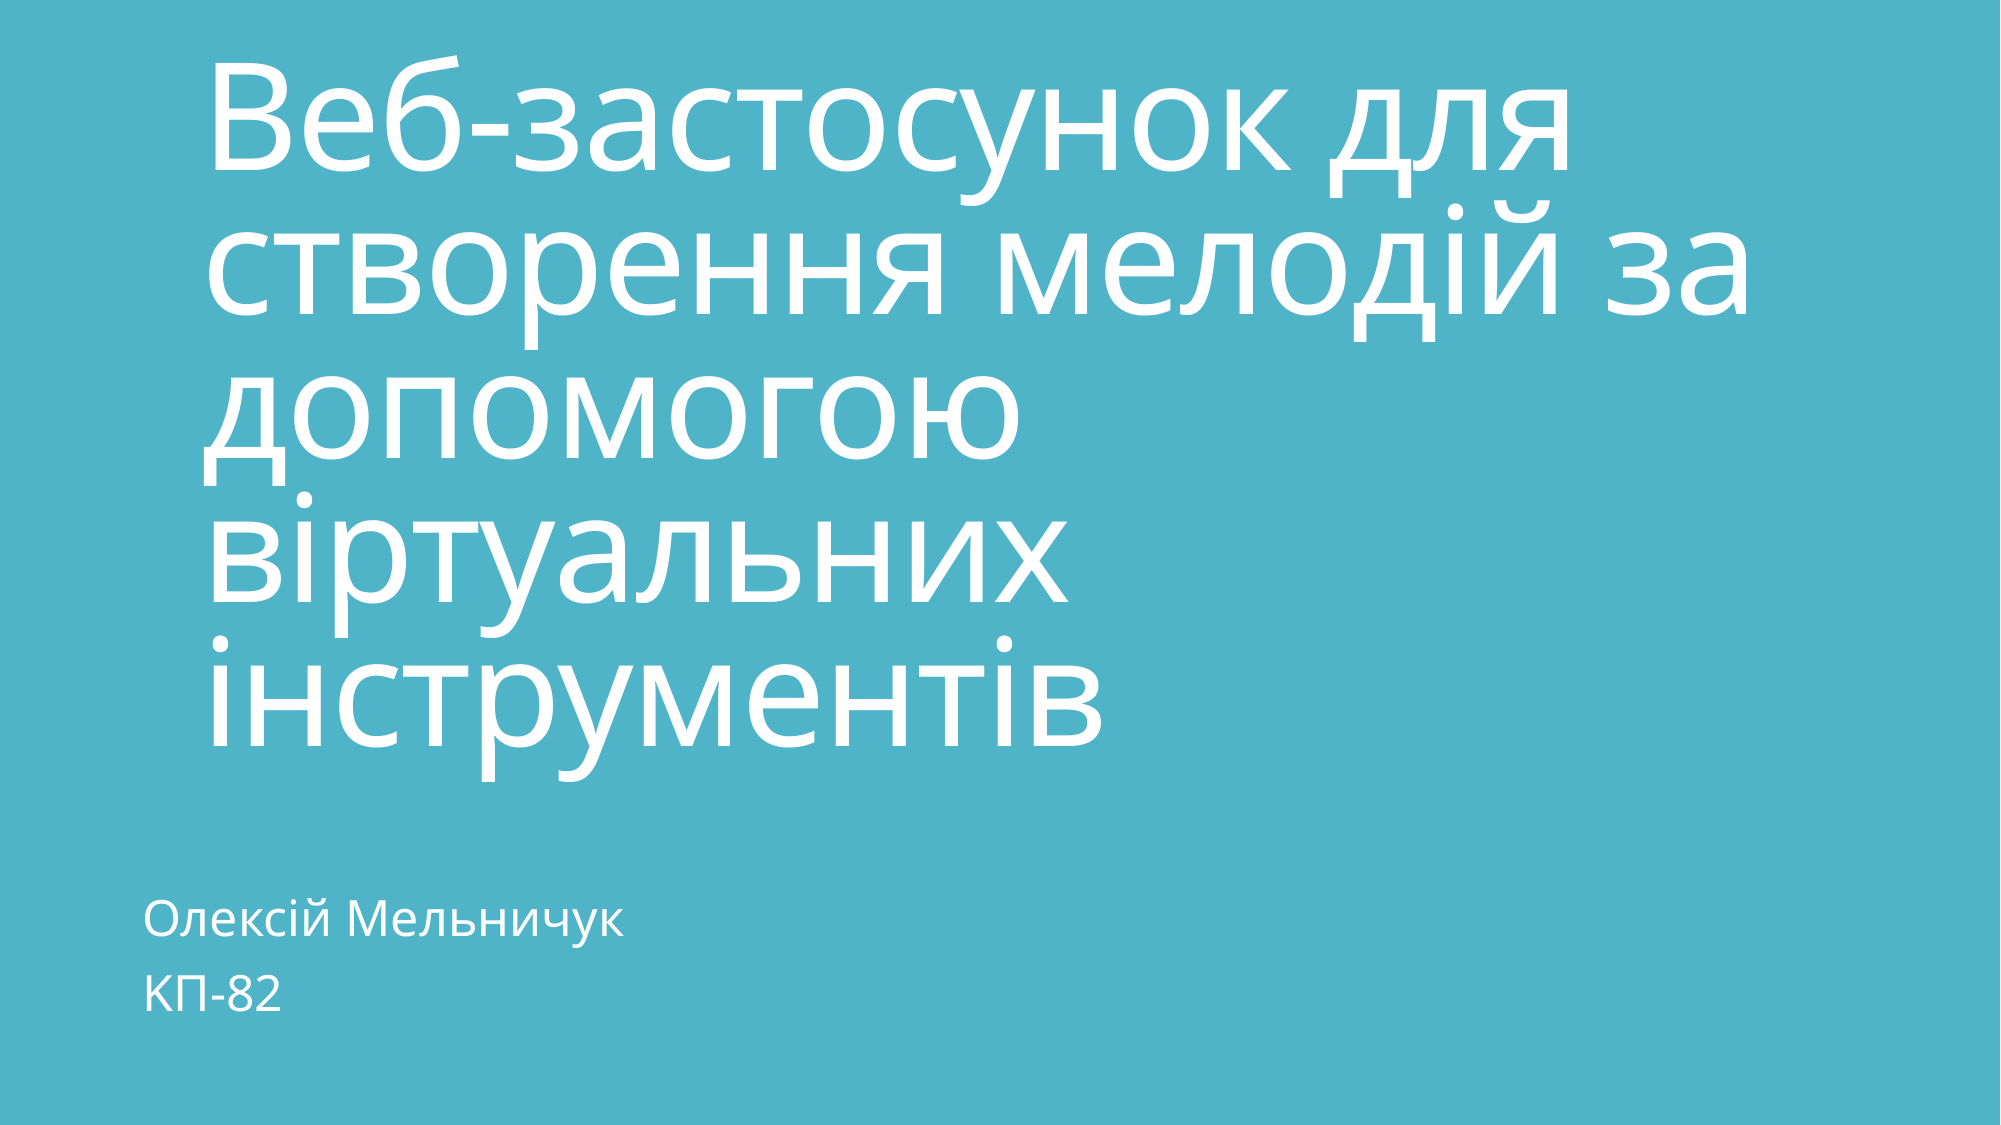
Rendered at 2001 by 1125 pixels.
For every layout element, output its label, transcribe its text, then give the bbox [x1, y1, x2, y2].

text_box Олексій Мельничук KП-82 [127, 885, 1628, 1125]
title Веб-застосунок для створення мелодій за допомогою віртуальних інструментів [186, 150, 1864, 784]
